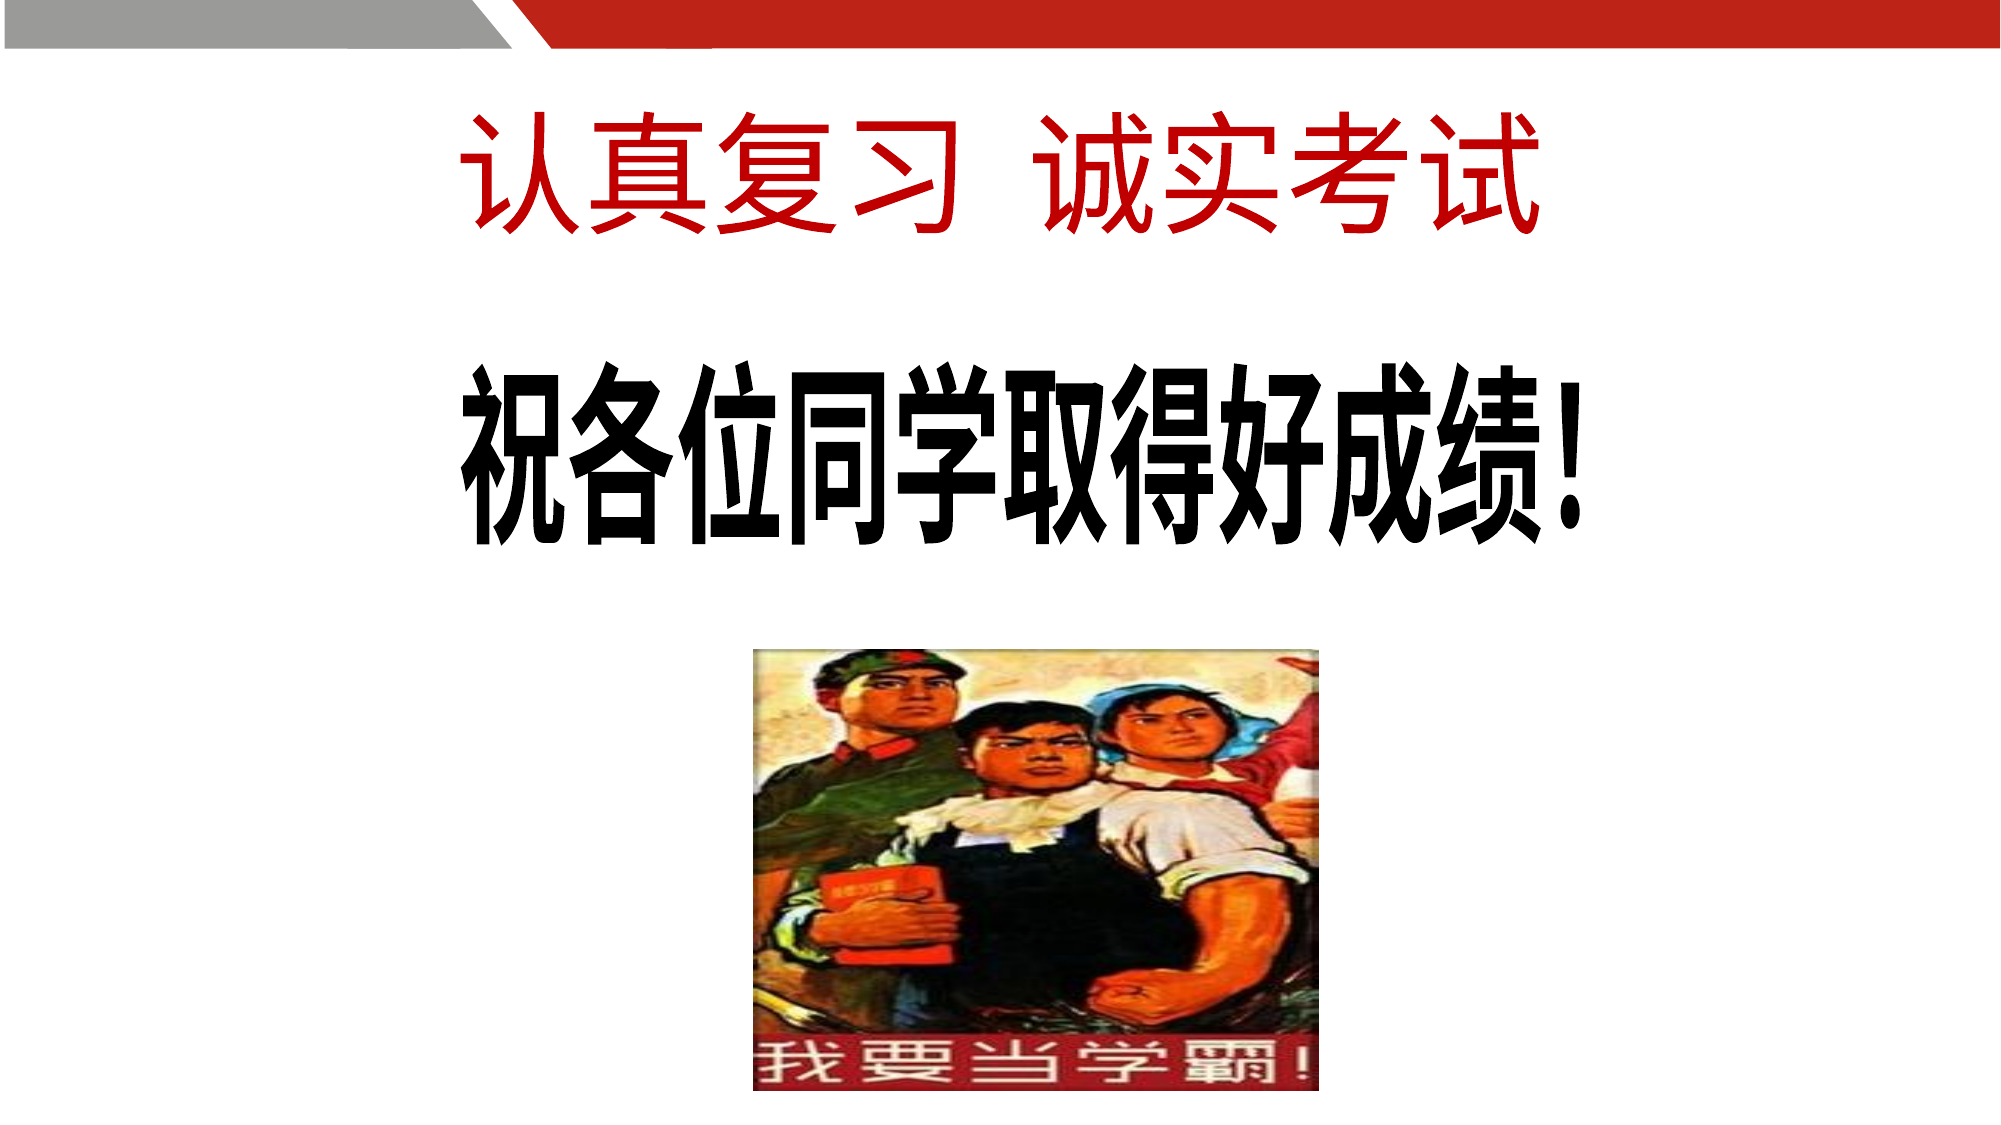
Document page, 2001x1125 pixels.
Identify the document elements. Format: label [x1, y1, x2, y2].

picture [752, 649, 1319, 1091]
